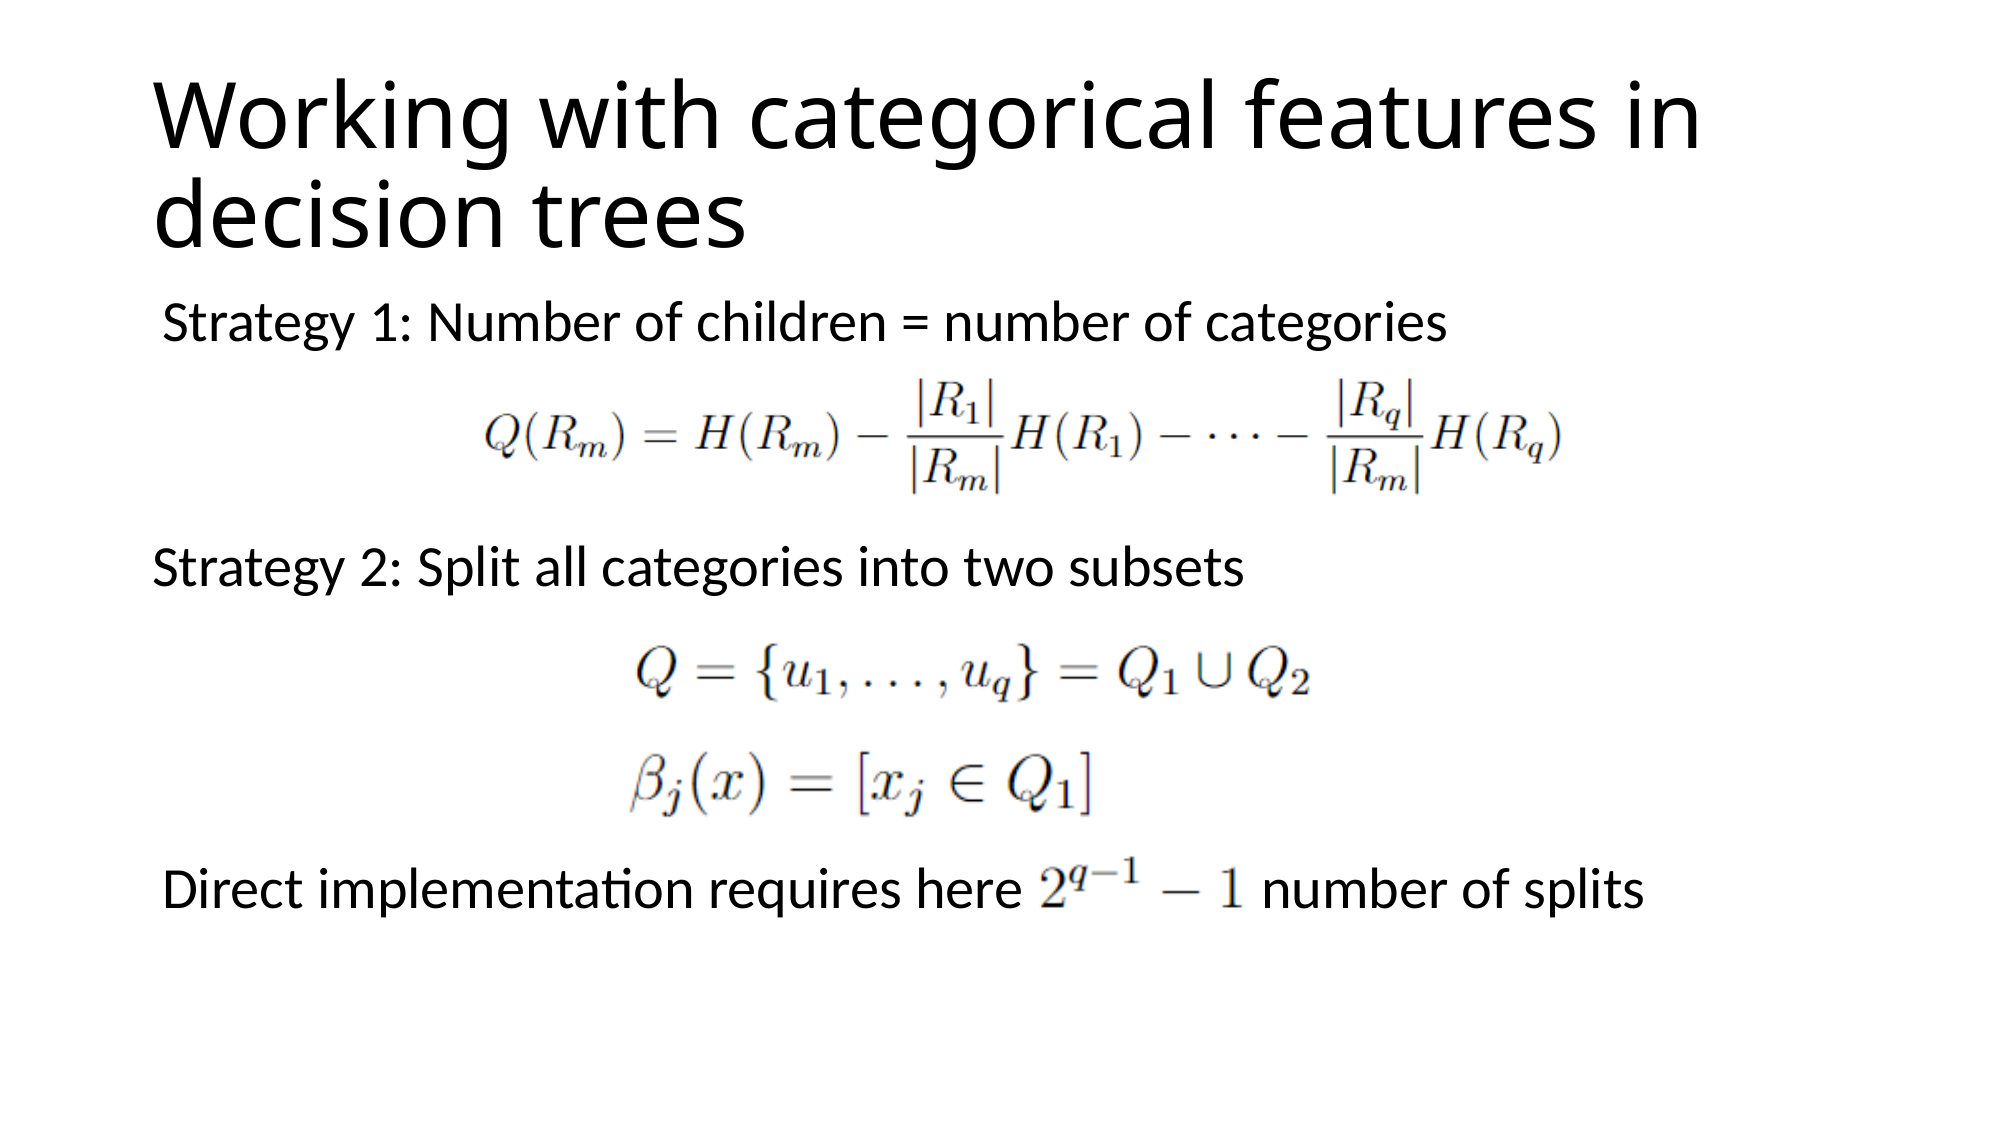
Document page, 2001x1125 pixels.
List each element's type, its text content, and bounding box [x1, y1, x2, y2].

picture [468, 354, 1581, 514]
title Working with categorical features in decision trees [137, 59, 1863, 278]
picture [620, 731, 1111, 828]
picture [1028, 839, 1254, 932]
picture [615, 621, 1331, 718]
text_box Direct implementation requires here number of splits [1254, 843, 1662, 928]
text_box Direct implementation requires here number of splits [147, 843, 1028, 928]
text_box Strategy 2: Split all categories into two subsets [137, 520, 1420, 606]
text_box Strategy 1: Number of children = number of categories [147, 275, 1464, 361]
